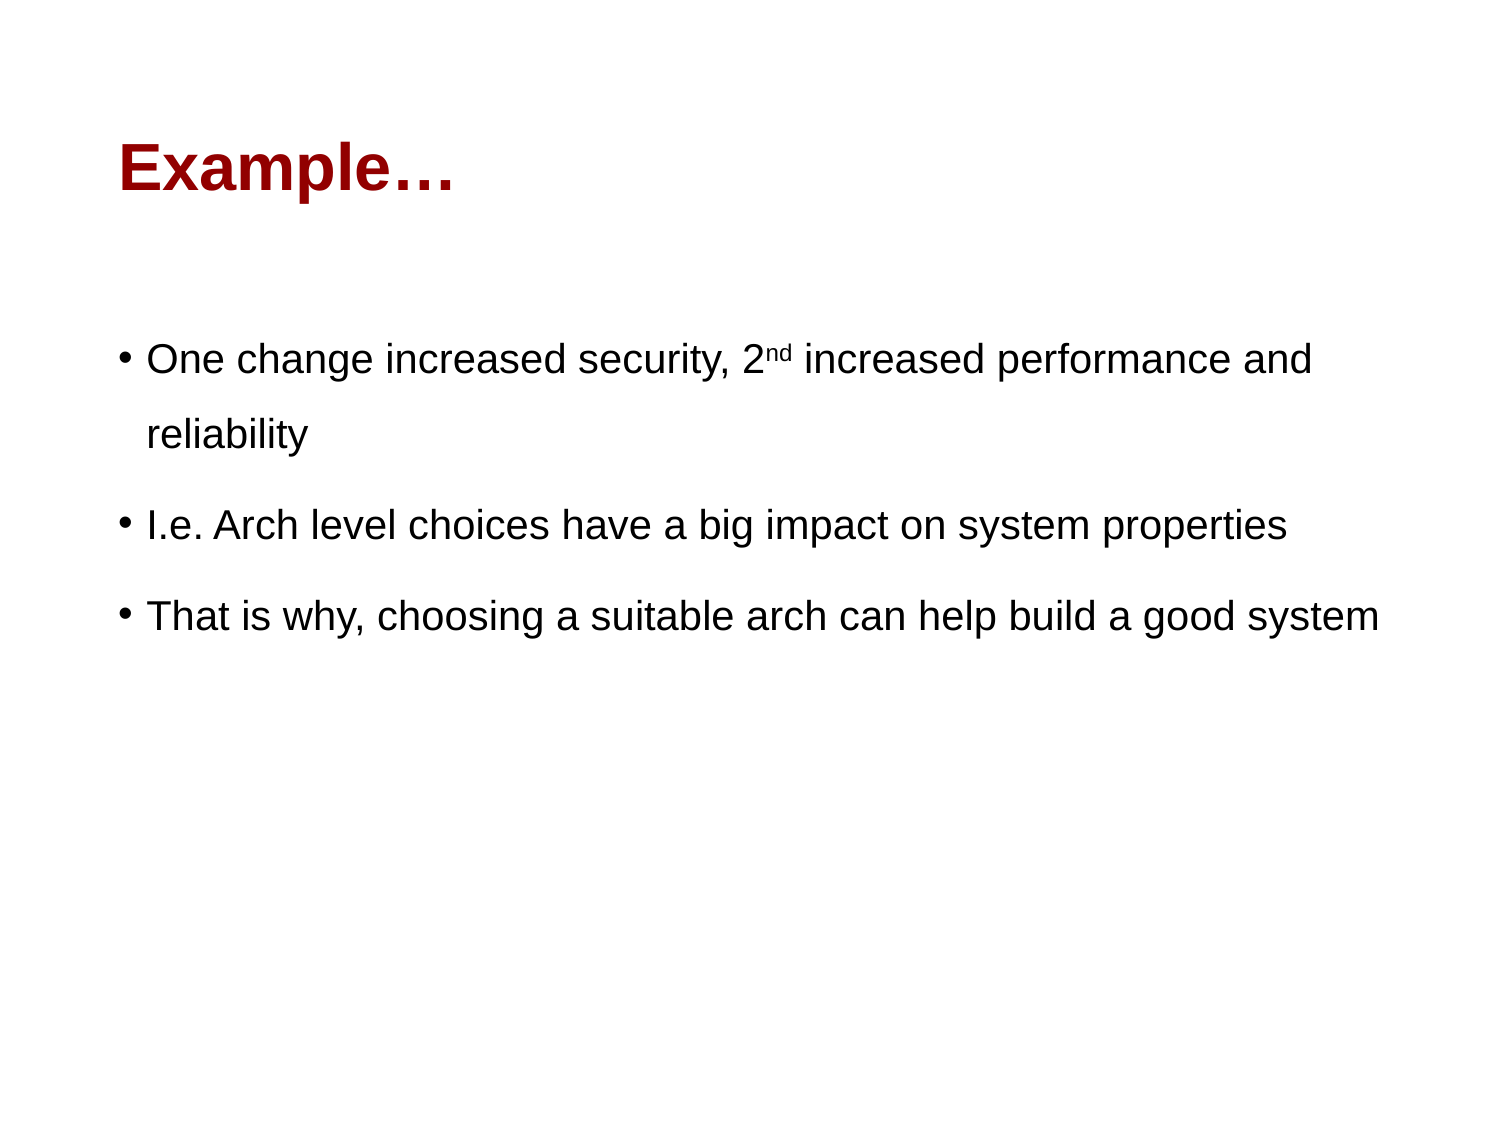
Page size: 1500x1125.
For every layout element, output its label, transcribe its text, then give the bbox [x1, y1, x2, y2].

title Example… [103, 59, 1397, 278]
list One change increased security, 2nd increased performance and reliability I.e. Arch level choices have a big impact on system properties That is why, choosing a suitable arch can help build a good system [103, 299, 1397, 1014]
